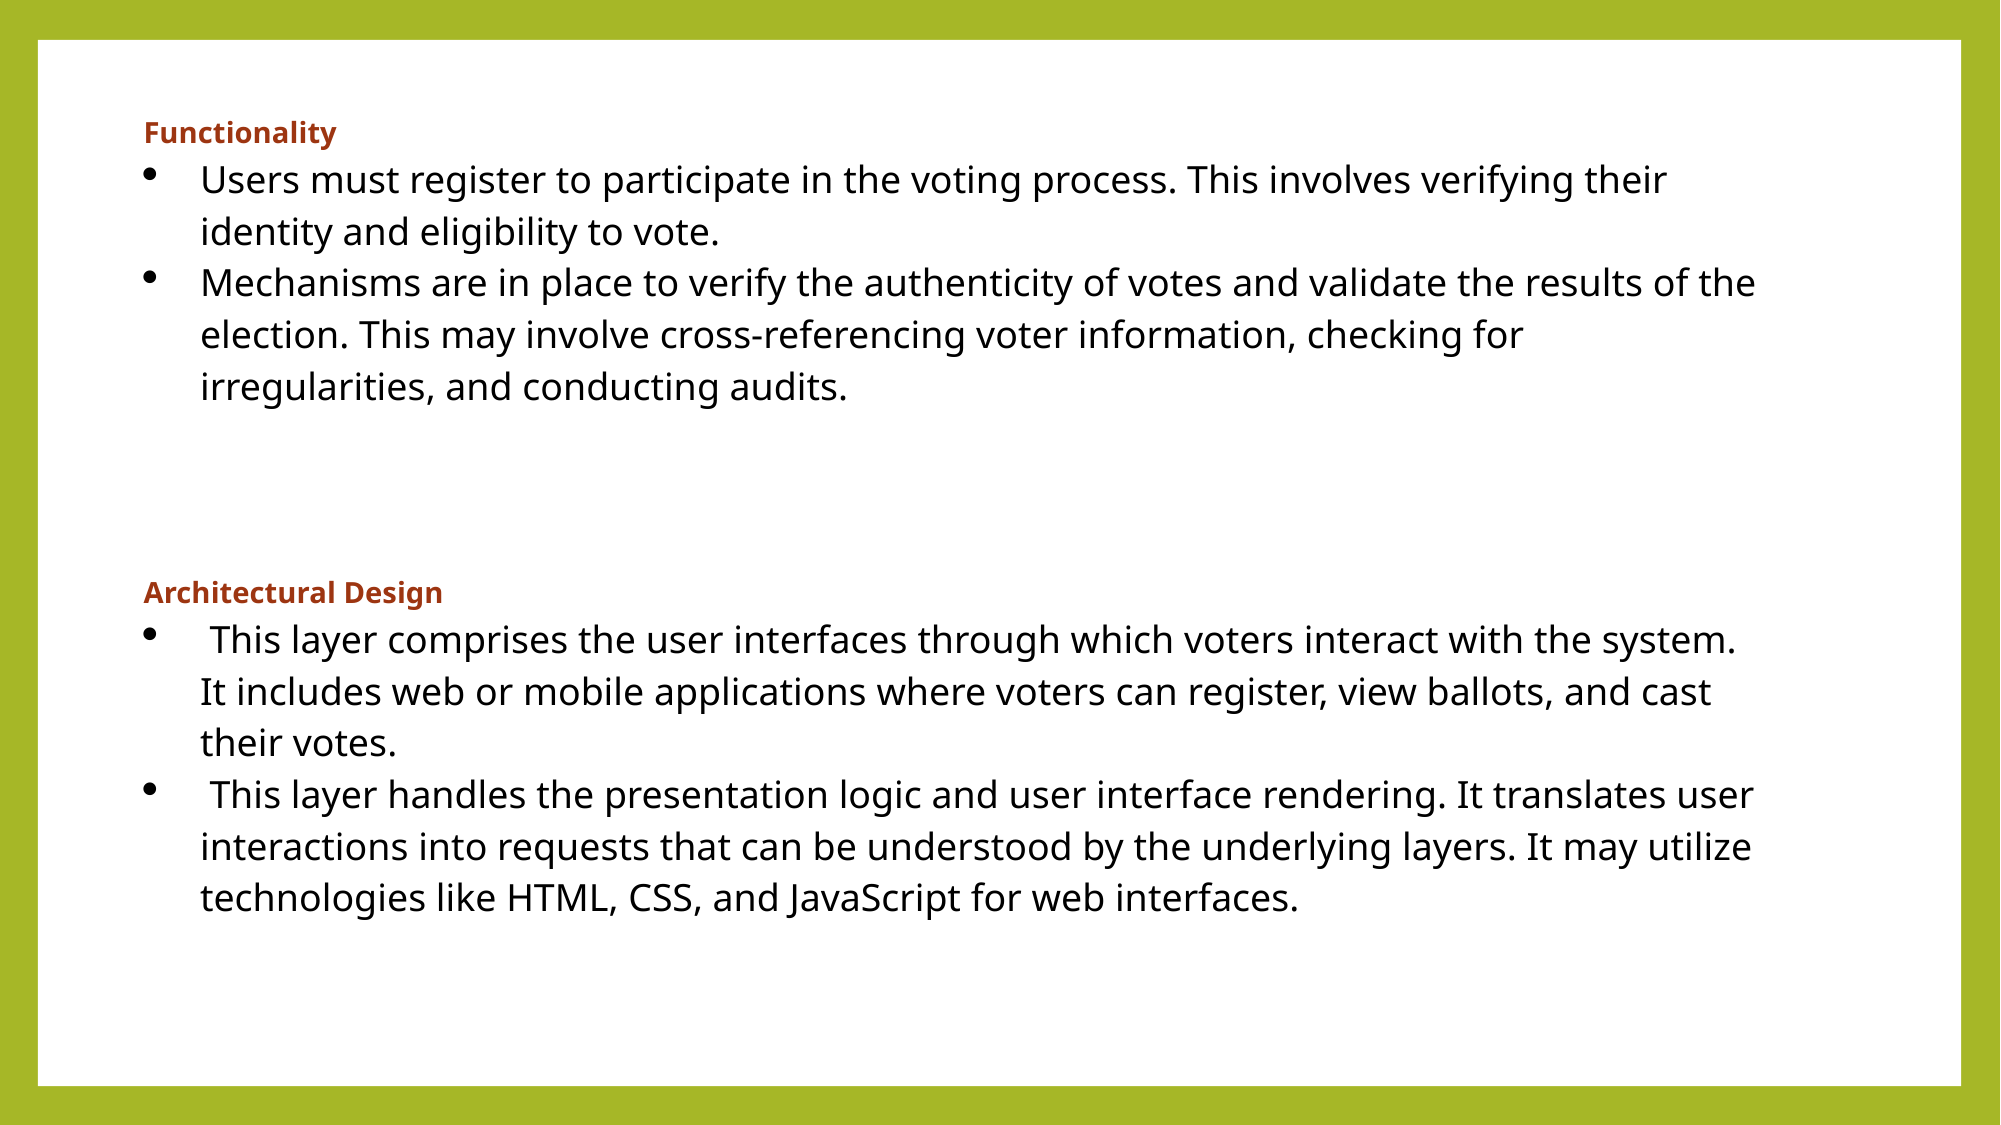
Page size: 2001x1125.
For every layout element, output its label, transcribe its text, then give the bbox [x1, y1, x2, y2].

text_box Functionality Users must register to participate in the voting process. This involves verifying their identity and eligibility to vote. Mechanisms are in place to verify the authenticity of votes and validate the results of the election. This may involve cross-referencing voter information, checking for irregularities, and conducting audits. Architectural Design This layer comprises the user interfaces through which voters interact with the system. It includes web or mobile applications where voters can register, view ballots, and cast their votes. This layer handles the presentation logic and user interface rendering. It translates user interactions into requests that can be understood by the underlying layers. It may utilize technologies like HTML, CSS, and JavaScript for web interfaces. [128, 101, 1786, 1038]
